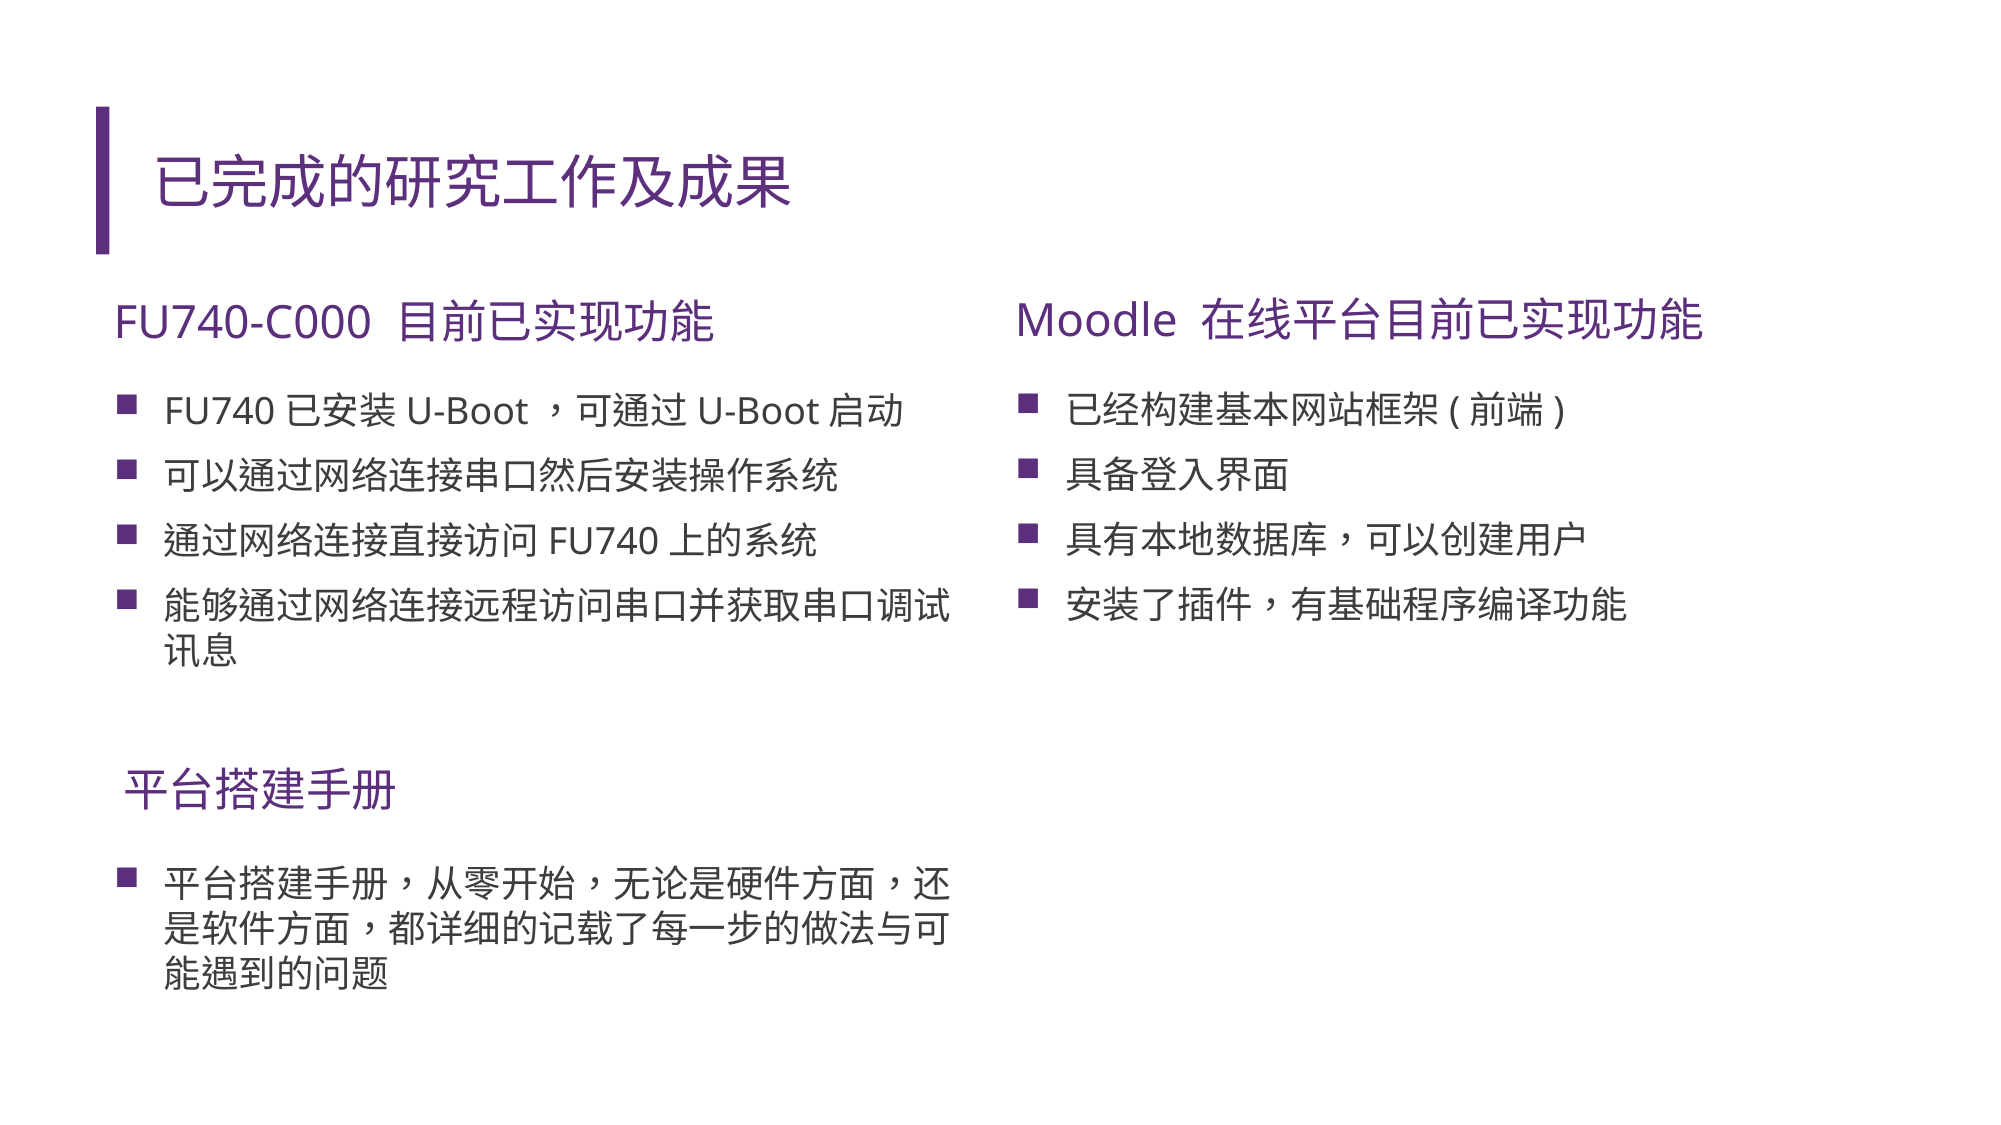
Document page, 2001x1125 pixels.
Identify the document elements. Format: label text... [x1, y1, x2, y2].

text_box Moodle 在线平台目前已实现功能 [999, 265, 1752, 354]
list FU740已安装U-Boot，可通过U-Boot启动 可以通过网络连接串口然后安装操作系统 通过网络连接直接访问FU740上的系统 能够通过网络连接远程访问串口并获取串口调试讯息 [98, 379, 999, 852]
text_box 平台搭建手册 [108, 734, 762, 823]
list FU740-C000 目前已实现功能 [98, 266, 752, 355]
text_box 已经构建基本网站框架(前端) 具备登入界面 具有本地数据库，可以创建用户 安装了插件，有基础程序编译功能 [999, 378, 1902, 860]
title 已完成的研究工作及成果 [137, 97, 1863, 264]
text_box 平台搭建手册，从零开始，无论是硬件方面，还是软件方面，都详细的记载了每一步的做法与可能遇到的问题 [98, 852, 1000, 1125]
